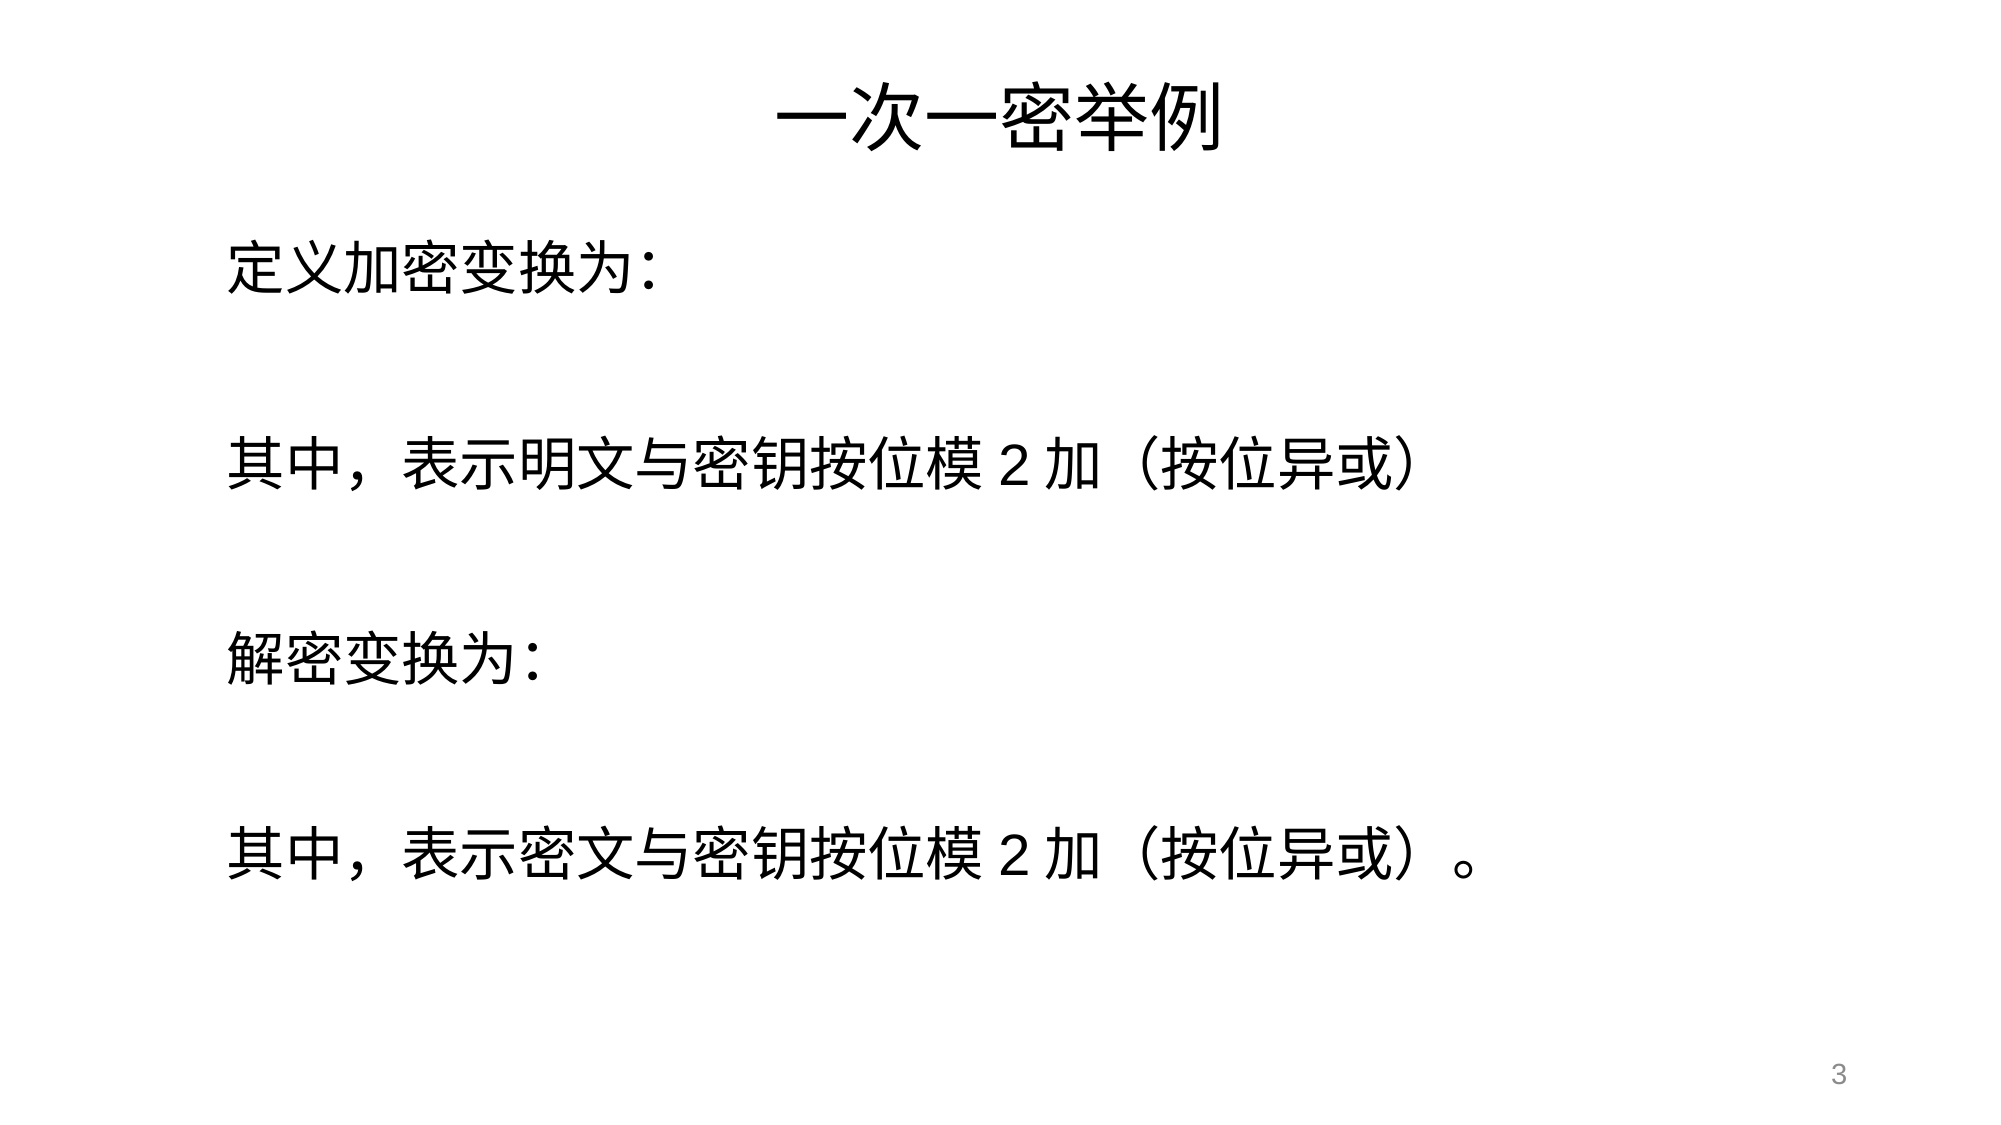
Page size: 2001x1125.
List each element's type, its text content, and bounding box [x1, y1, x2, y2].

slide_number 3 [1412, 1042, 1863, 1103]
title 一次一密举例 [643, 77, 1357, 165]
